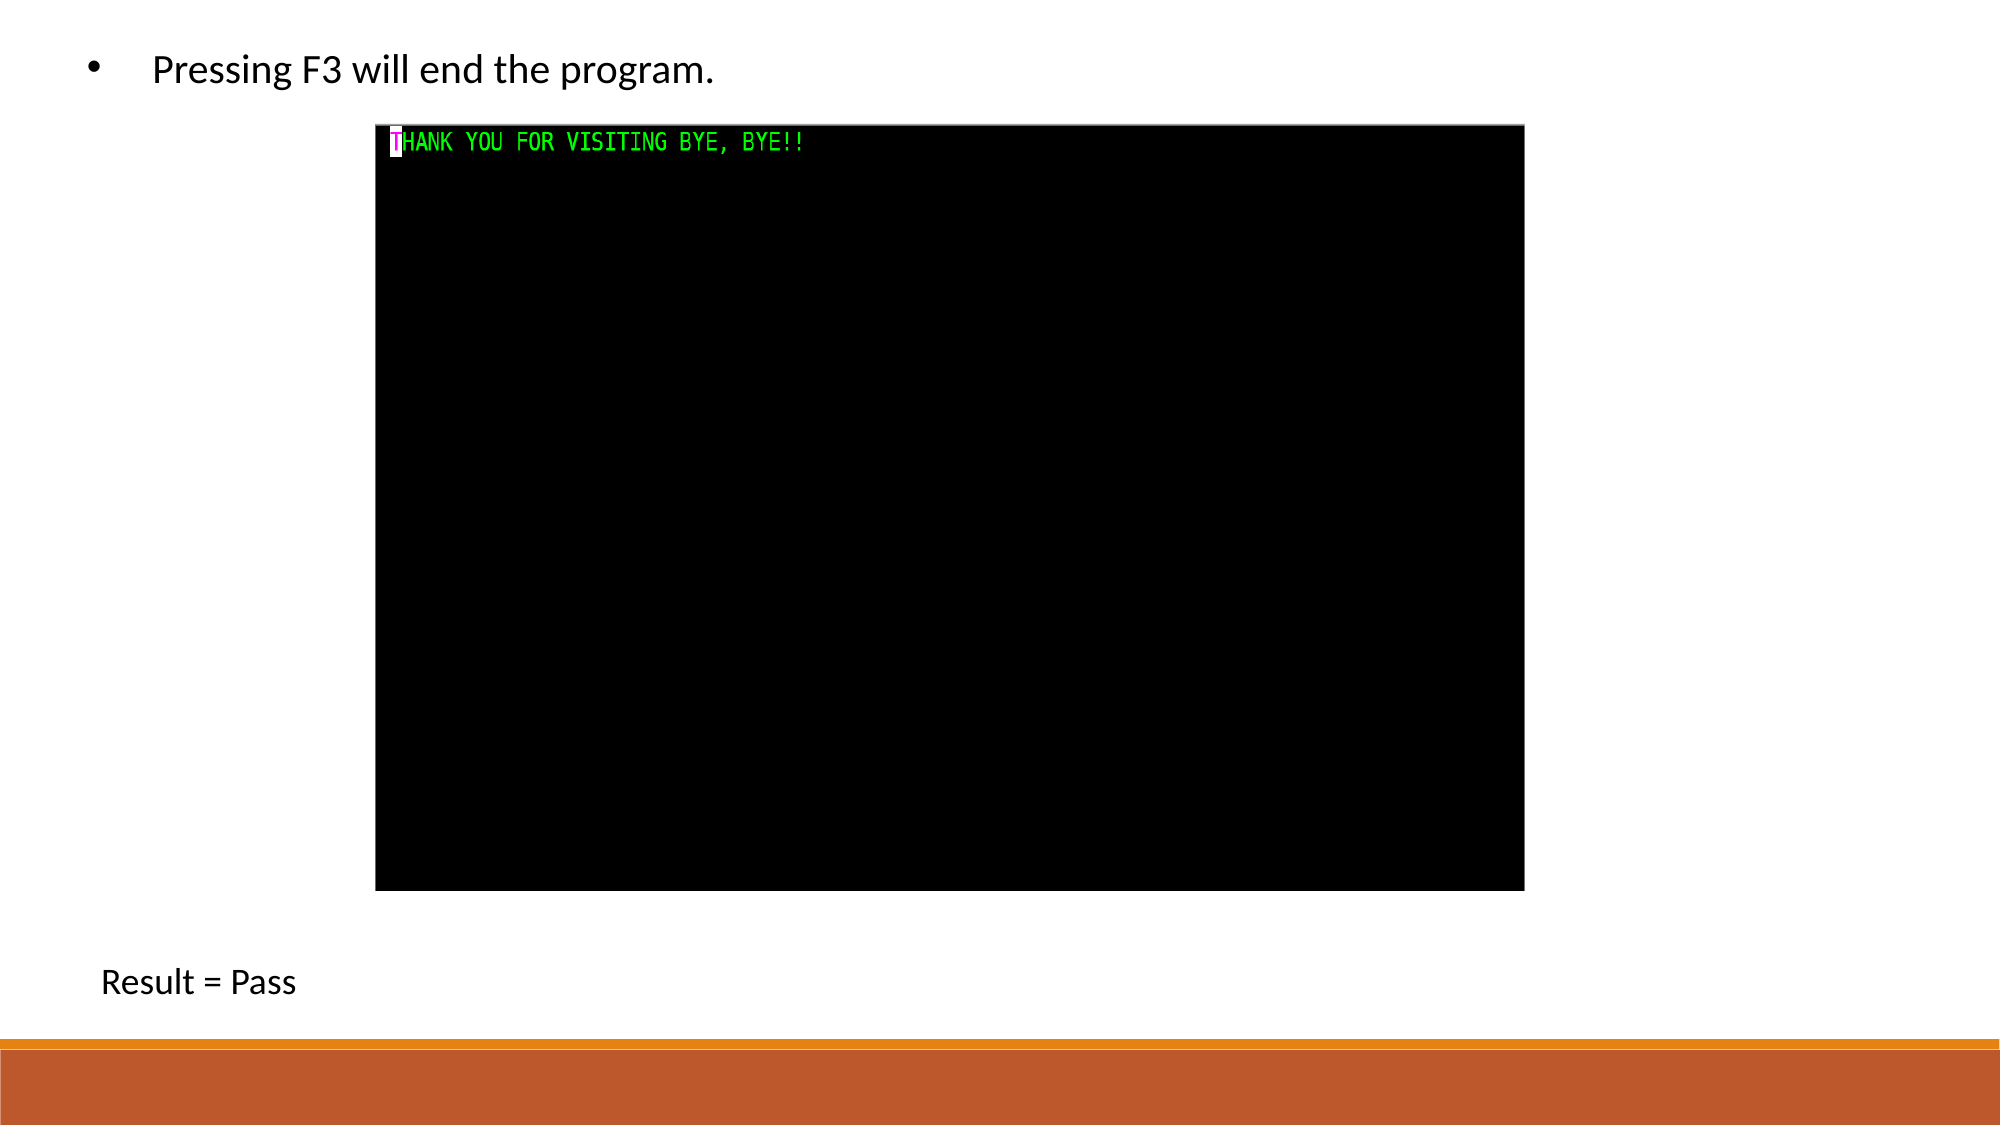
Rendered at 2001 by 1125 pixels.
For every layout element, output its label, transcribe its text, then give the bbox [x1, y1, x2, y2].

text_box Result = Pass [0, 946, 312, 1010]
picture [374, 123, 1526, 892]
text_box Pressing F3 will end the program. [72, 33, 741, 99]
